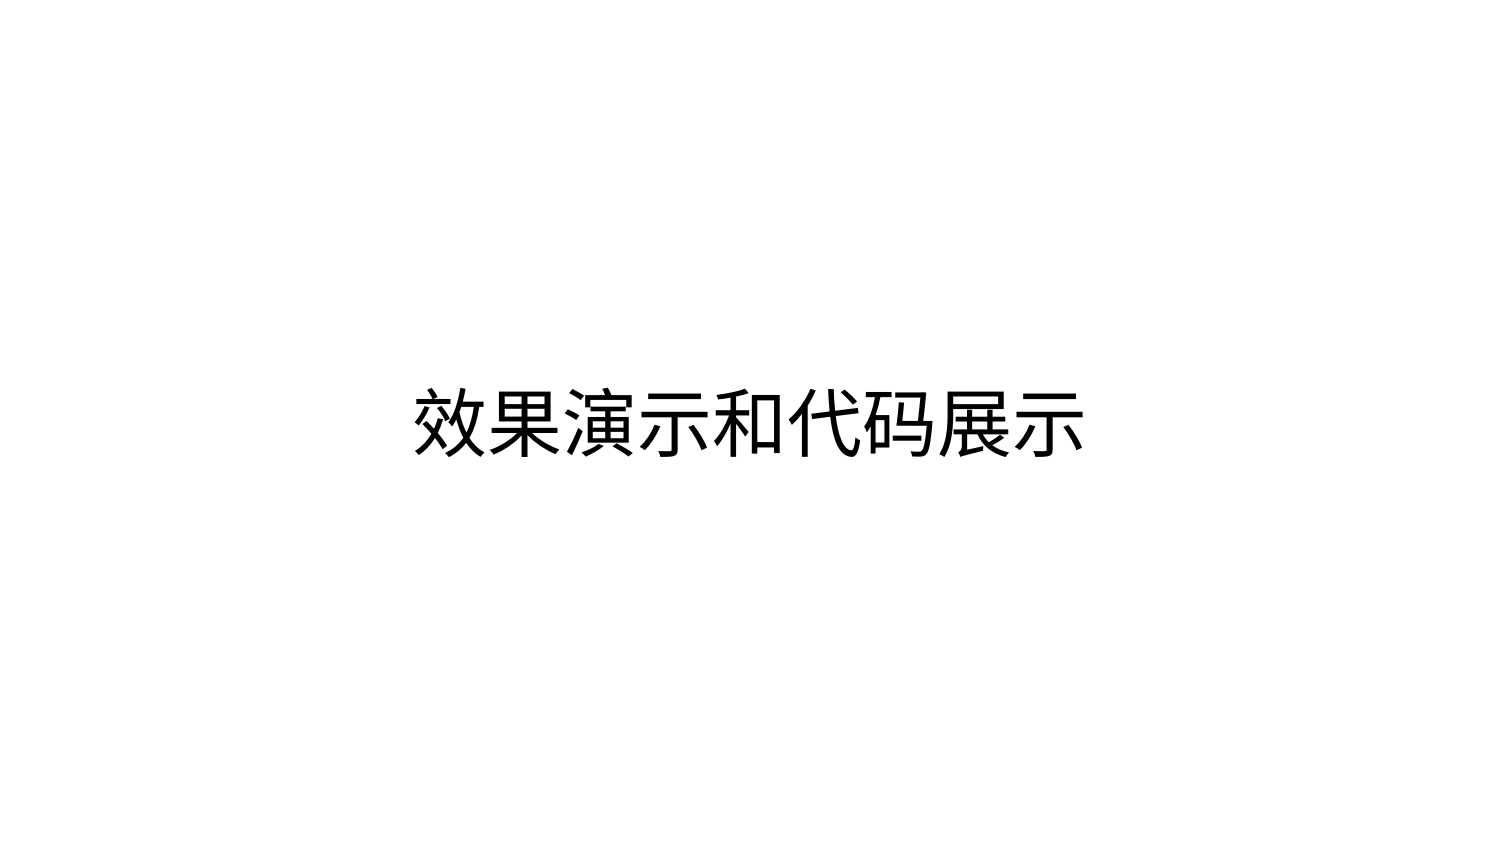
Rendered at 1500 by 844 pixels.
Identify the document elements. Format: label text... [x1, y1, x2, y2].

title 效果演示和代码展示 [51, 352, 1449, 491]
